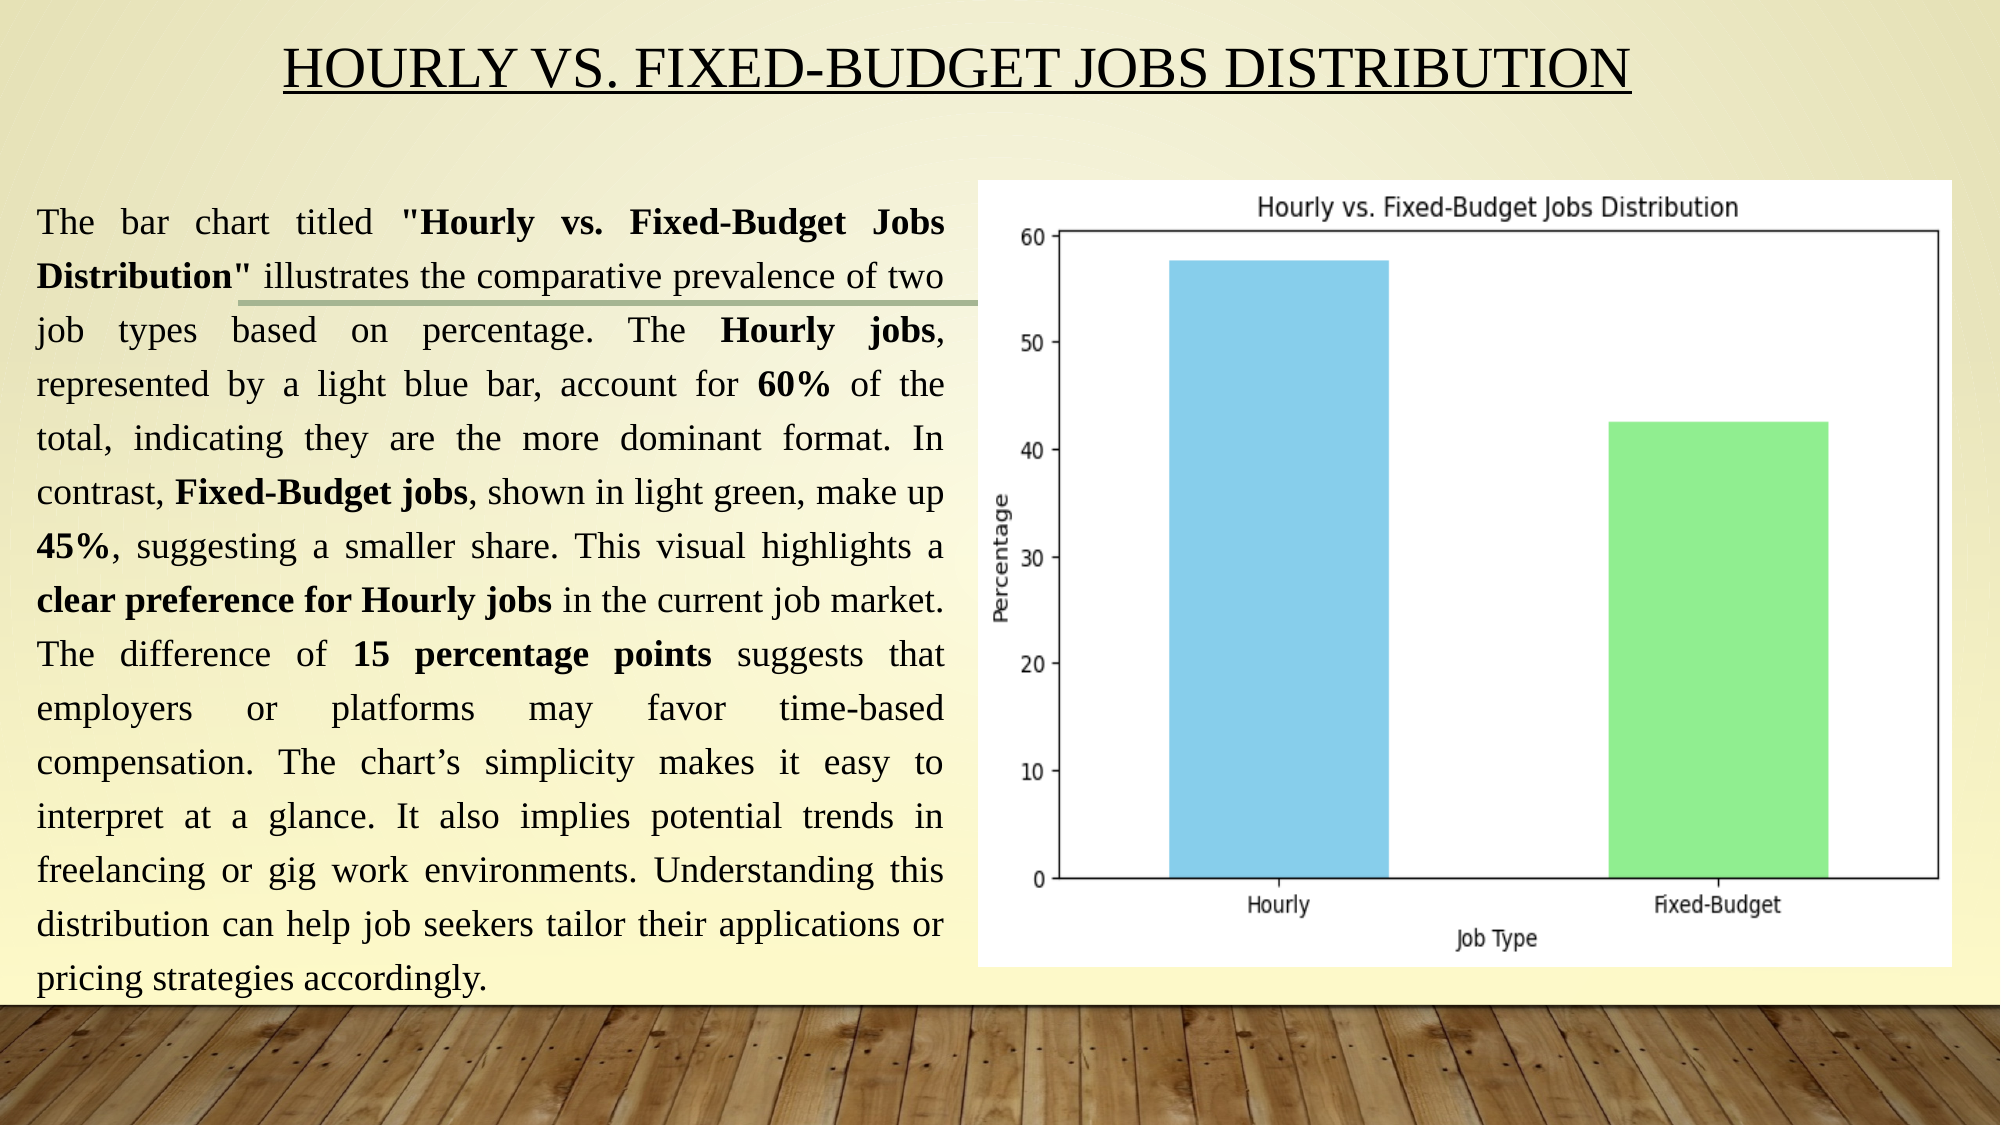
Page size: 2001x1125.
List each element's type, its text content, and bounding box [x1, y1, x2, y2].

title Hourly vs. Fixed-Budget Jobs Distribution [169, 29, 1746, 121]
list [978, 180, 1952, 967]
picture [0, 1005, 2000, 1125]
list The bar chart titled "Hourly vs. Fixed-Budget Jobs Distribution" illustrates the comparative prevalence of two job types based on percentage. The Hourly jobs, represented by a light blue bar, account for 60% of the total, indicating they are the more dominant format. In contrast, Fixed-Budget jobs, shown in light green, make up 45%, suggesting a smaller share. This visual highlights a clear preference for Hourly jobs in the current job market. The difference of 15 percentage points suggests that employers or platforms may favor time-based compensation. The chart’s simplicity makes it easy to interpret at a glance. It also implies potential trends in freelancing or gig work environments. Understanding this distribution can help job seekers tailor their applications or pricing strategies accordingly. [21, 180, 961, 951]
